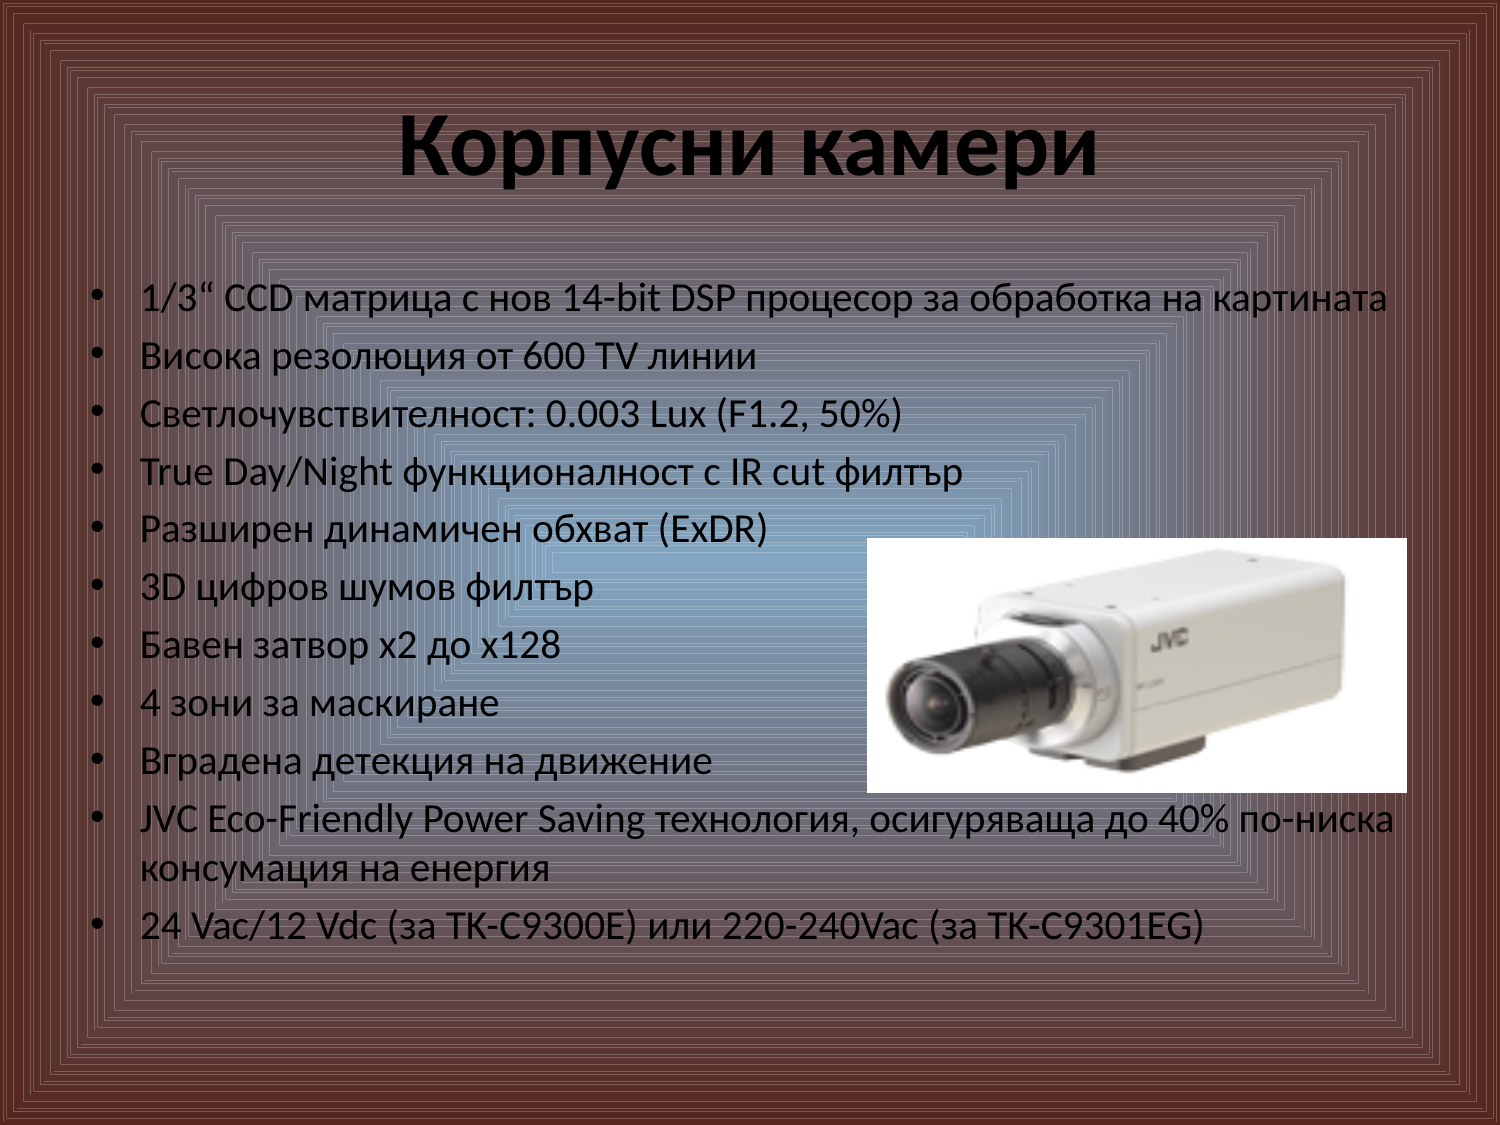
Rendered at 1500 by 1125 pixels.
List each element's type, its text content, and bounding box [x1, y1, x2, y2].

list 1/3“ CCD матрица с нов 14-bit DSP процесор за обработка на картината Висока резолюция от 600 TV линии Светлочувствителност: 0.003 Lux (F1.2, 50%) True Day/Night функционалност с IR cut филтър Разширен динамичен обхват (ExDR) 3D цифров шумов филтър Бавен затвор x2 до x128 4 зони за маскиране Вградена детекция на движение JVC Eco-Friendly Power Saving технология, осигуряваща до 40% по-ниска консумация на енергия 24 Vac/12 Vdc (за TK-C9300E) или 220-240Vac (за TK-C9301EG) [75, 262, 1425, 973]
title Корпусни камери [75, 45, 1425, 233]
picture [866, 538, 1407, 793]
